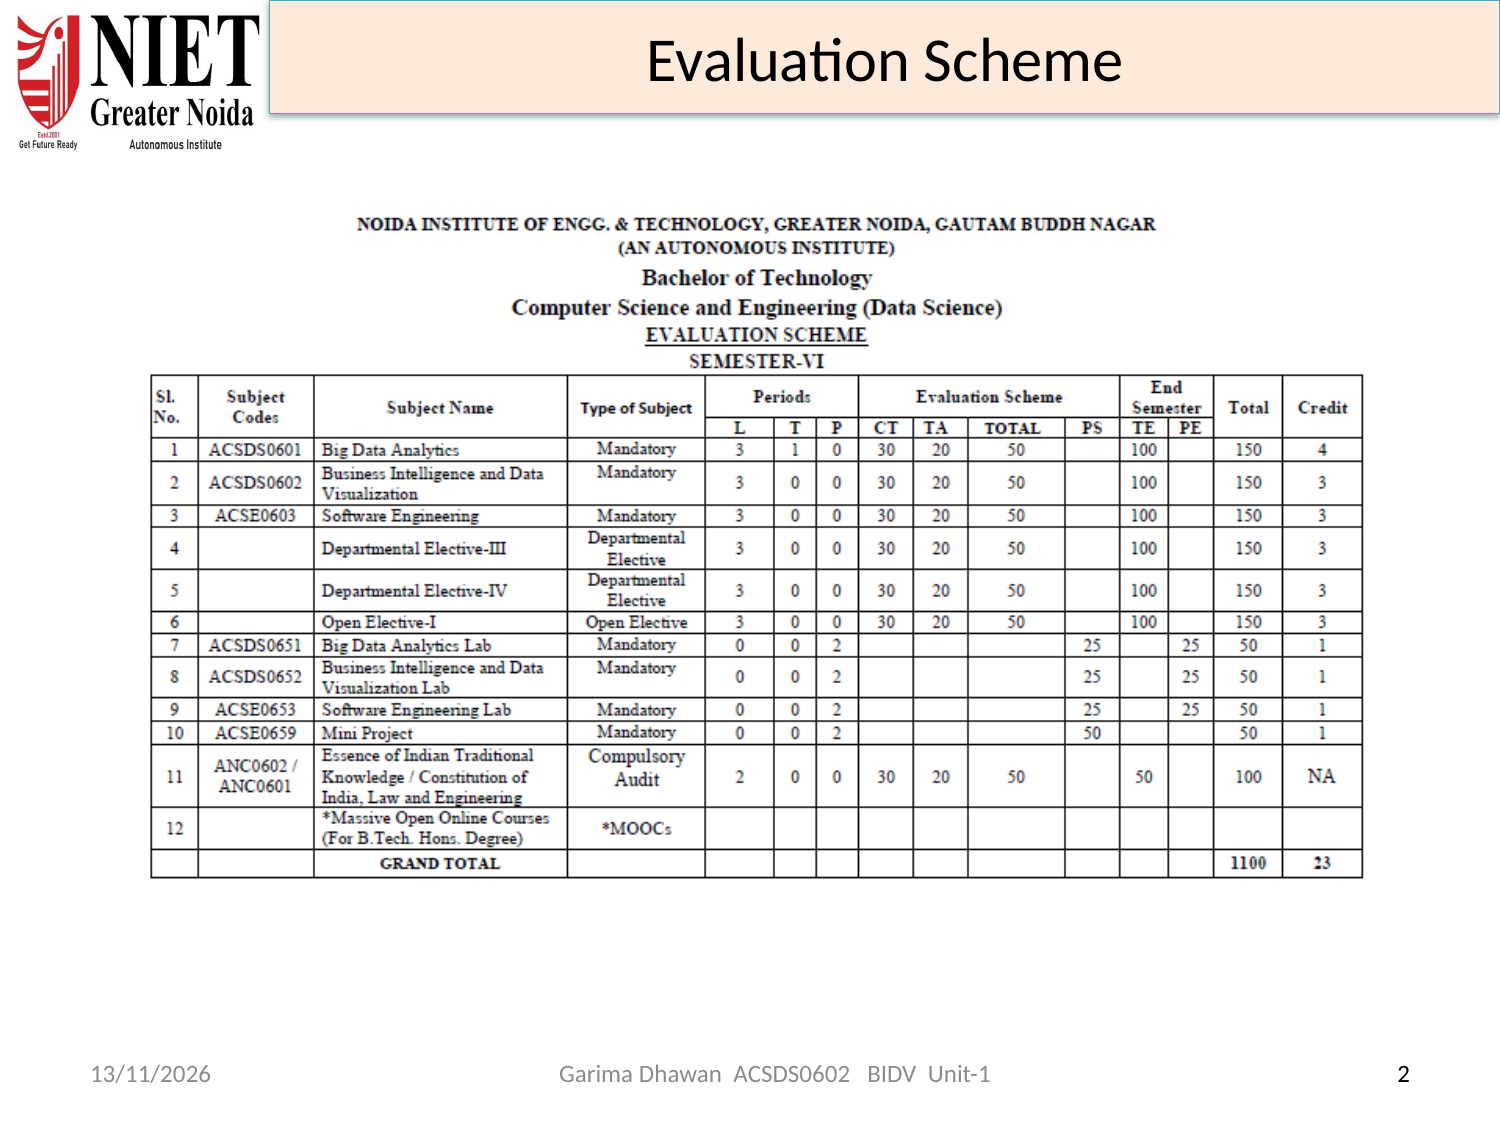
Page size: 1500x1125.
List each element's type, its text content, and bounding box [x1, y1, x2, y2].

footer Garima Dhawan ACSDS0602 BIDV Unit-1 [425, 1042, 1250, 1103]
slide_number 2 [1250, 1042, 1425, 1103]
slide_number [75, 1042, 425, 1103]
text_box Evaluation Scheme [269, 0, 1500, 114]
picture [121, 190, 1379, 935]
picture [16, 14, 260, 151]
